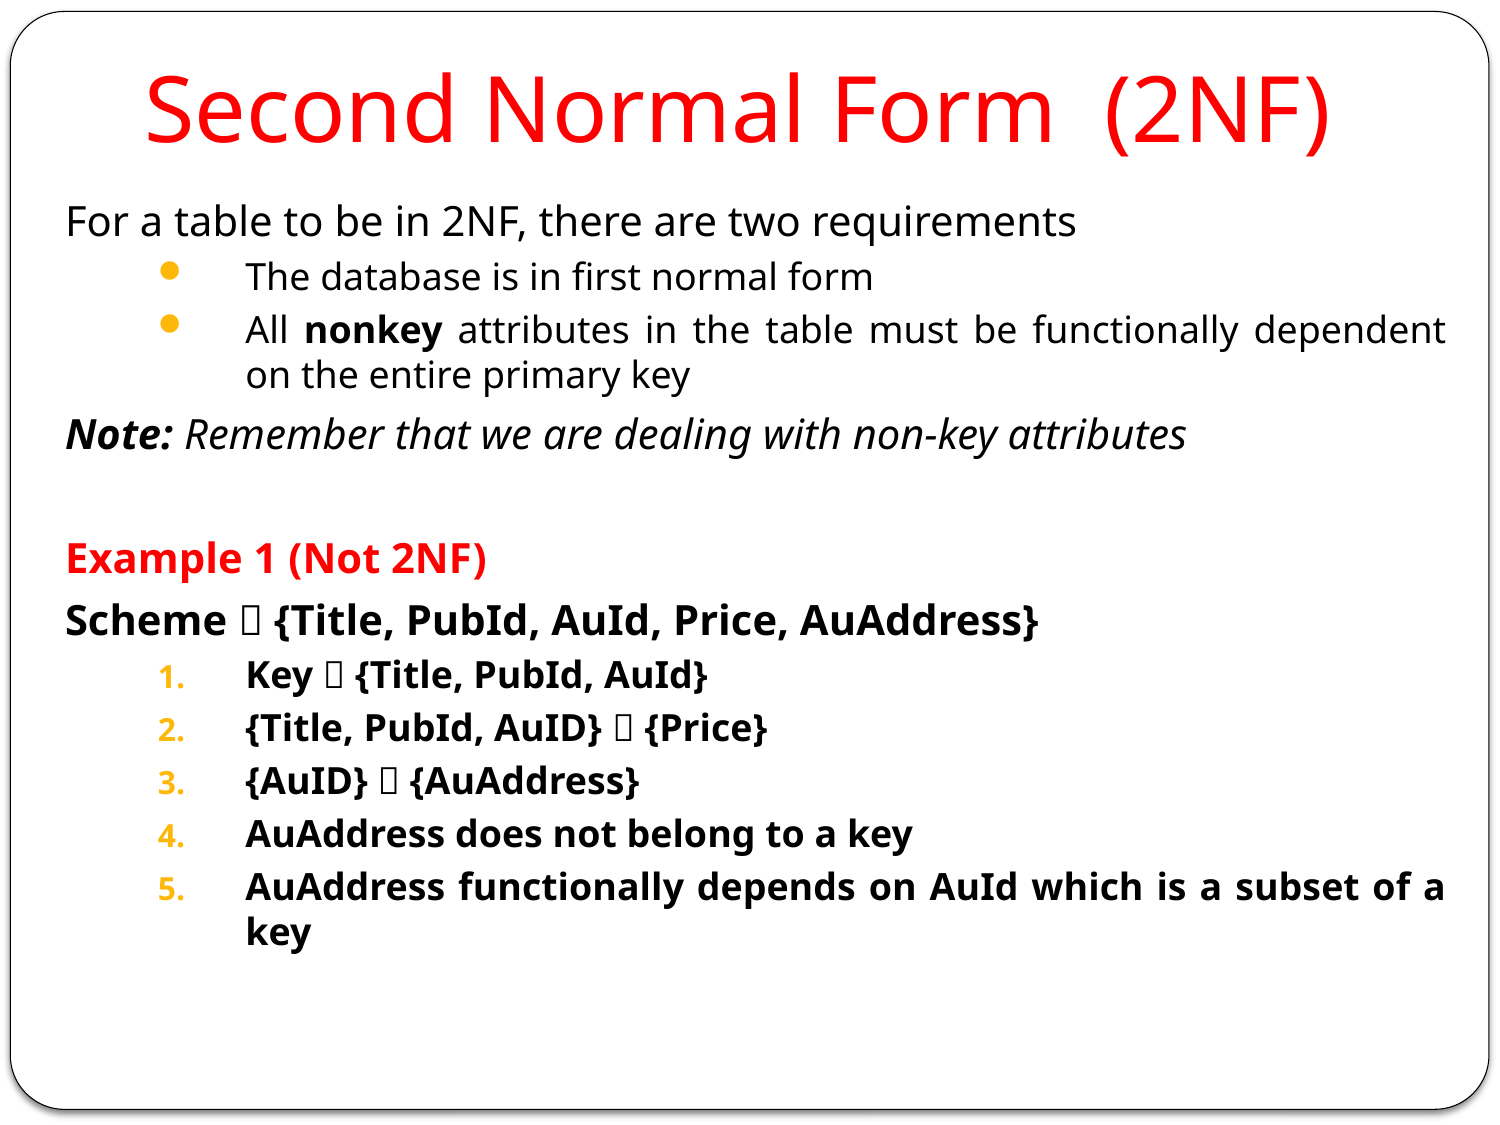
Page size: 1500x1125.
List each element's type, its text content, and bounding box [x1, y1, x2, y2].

text_box Second Normal Form (2NF) [112, 12, 1388, 200]
list For a table to be in 2NF, there are two requirements The database is in first normal form All nonkey attributes in the table must be functionally dependent on the entire primary key Note: Remember that we are dealing with non-key attributes Example 1 (Not 2NF) Scheme  {Title, PubId, AuId, Price, AuAddress} Key  {Title, PubId, AuId} {Title, PubId, AuID}  {Price} {AuID}  {AuAddress} AuAddress does not belong to a key AuAddress functionally depends on AuId which is a subset of a key [49, 187, 1463, 963]
